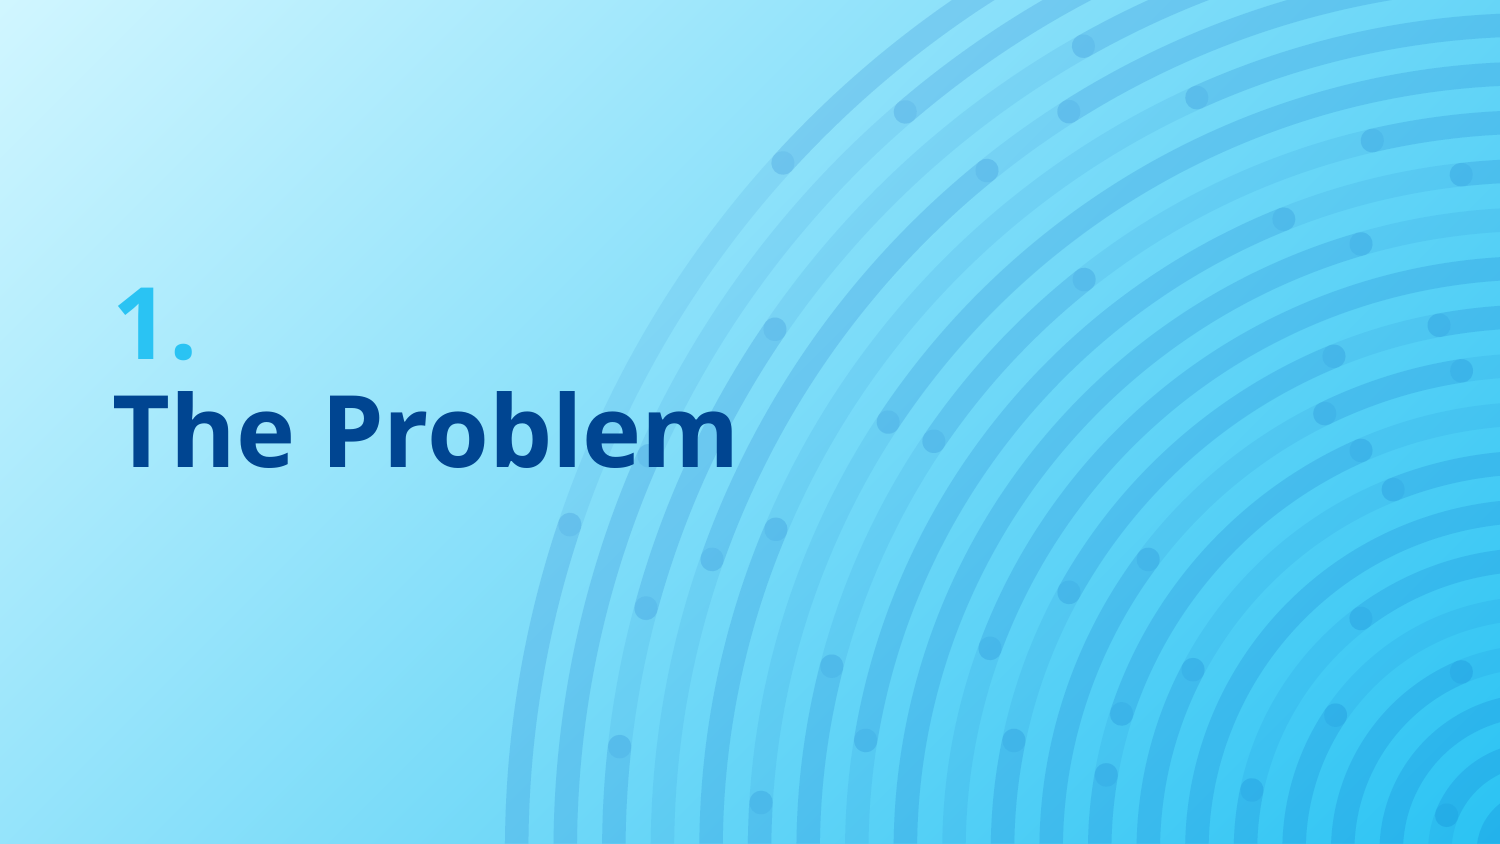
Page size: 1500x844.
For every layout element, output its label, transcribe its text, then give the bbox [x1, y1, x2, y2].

title 1. The Problem [112, 273, 1388, 489]
